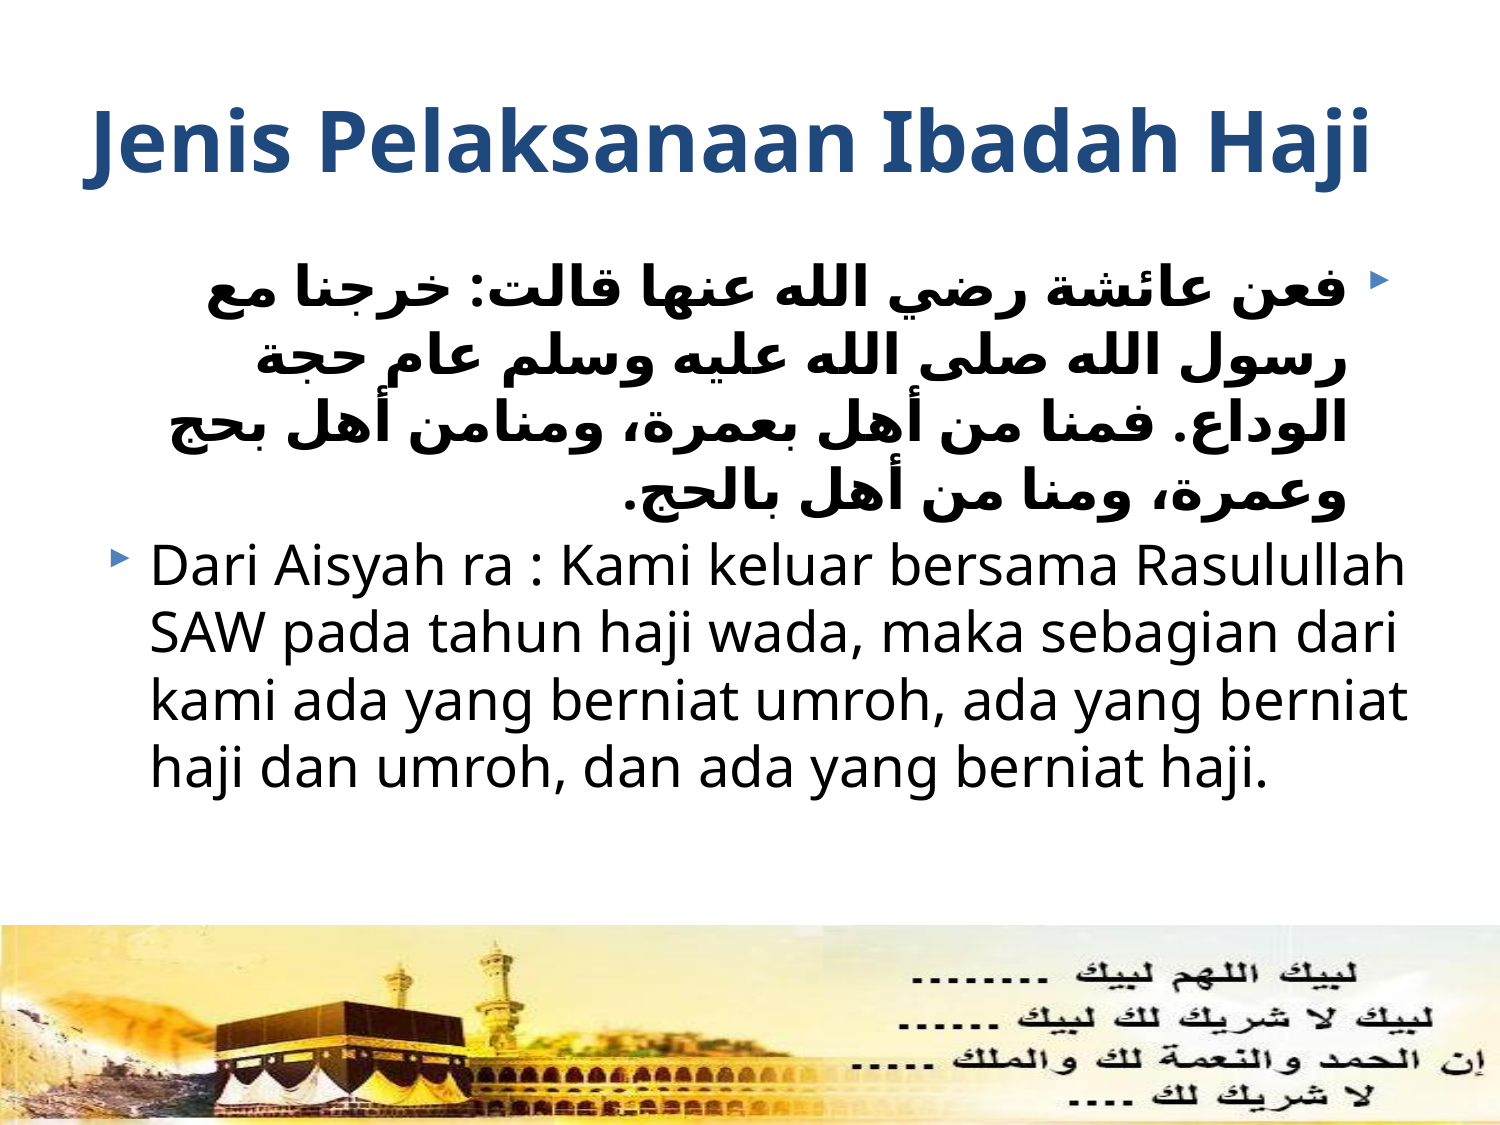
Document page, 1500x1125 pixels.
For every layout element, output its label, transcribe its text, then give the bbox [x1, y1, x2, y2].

picture [0, 925, 1500, 1125]
title Jenis Pelaksanaan Ibadah Haji [75, 45, 1425, 233]
list فعن عائشة رضي الله عنها قالت: خرجنا مع رسول الله صلى الله عليه وسلم عام حجة الوداع. فمنا من أهل بعمرة، ومنامن أهل بحج وعمرة، ومنا من أهل بالحج. Dari Aisyah ra : Kami keluar bersama Rasulullah SAW pada tahun haji wada, maka sebagian dari kami ada yang berniat umroh, ada yang berniat haji dan umroh, dan ada yang berniat haji. [75, 243, 1425, 925]
